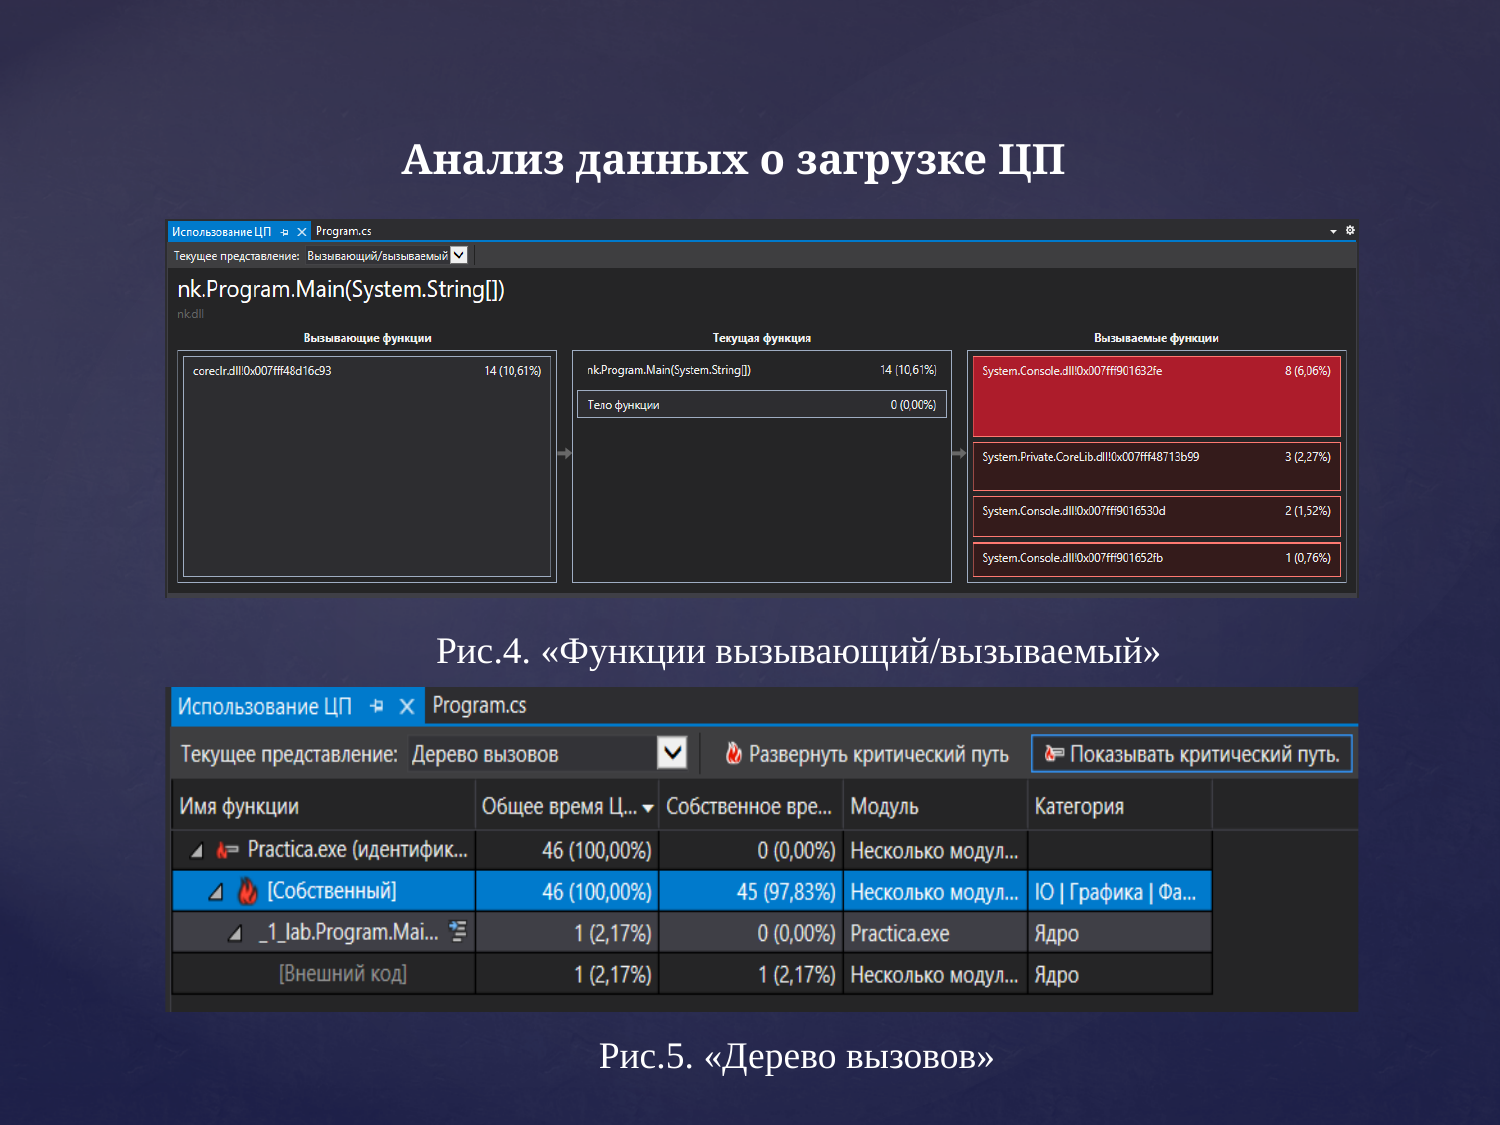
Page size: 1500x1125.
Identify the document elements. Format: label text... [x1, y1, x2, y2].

picture [164, 219, 1359, 599]
picture [164, 687, 1359, 1012]
text_box Рис.5. «Дерево вызовов» [473, 1027, 1048, 1084]
text_box Анализ данных о загрузке ЦП [386, 125, 1137, 191]
text_box Рис.4. «Функции вызывающий/вызываемый» [310, 615, 1214, 679]
